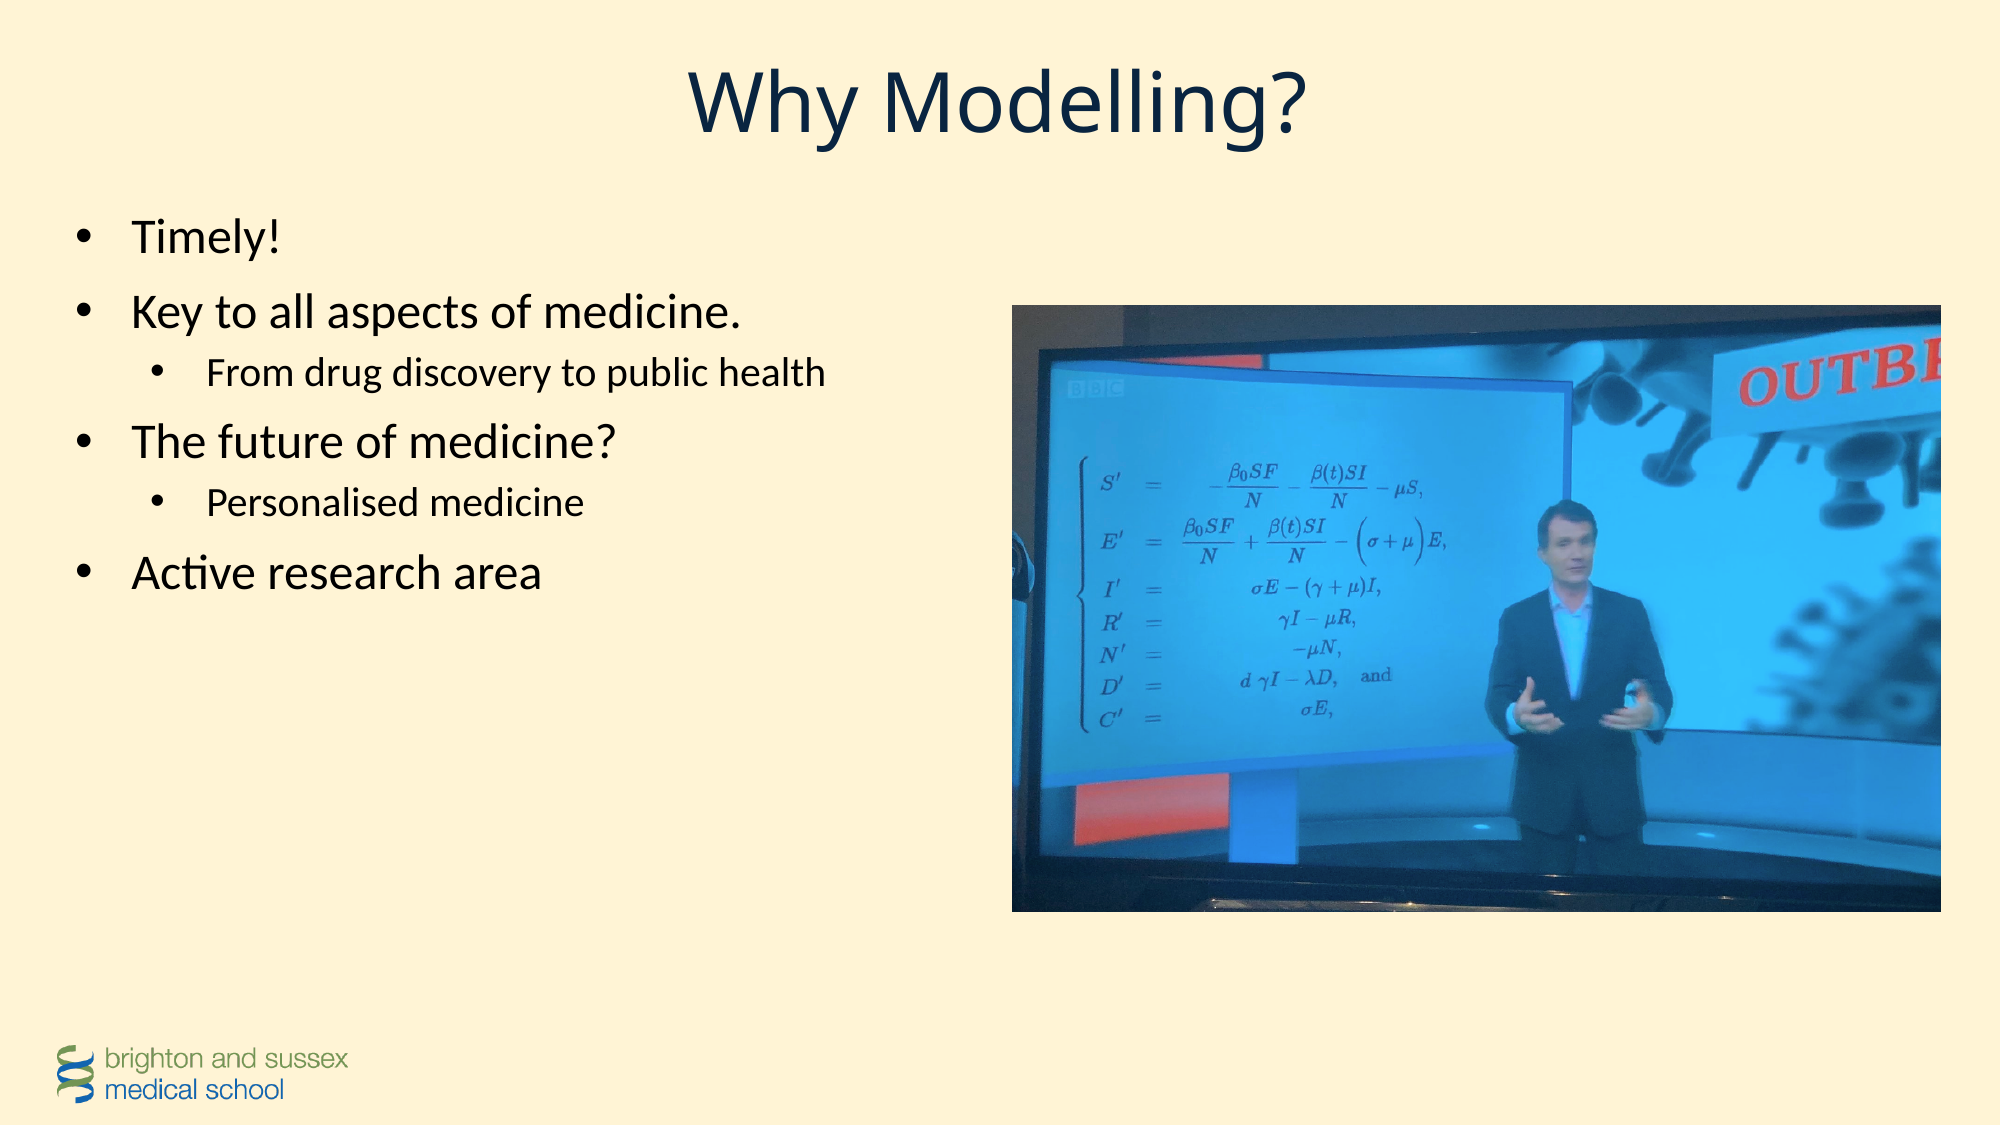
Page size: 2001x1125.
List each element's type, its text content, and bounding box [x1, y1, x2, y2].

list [1012, 305, 1941, 912]
picture [54, 1042, 348, 1104]
list Timely! Key to all aspects of medicine. From drug discovery to public health The future of medicine? Personalised medicine Active research area [60, 203, 988, 1014]
title Why Modelling? [60, 52, 1935, 184]
